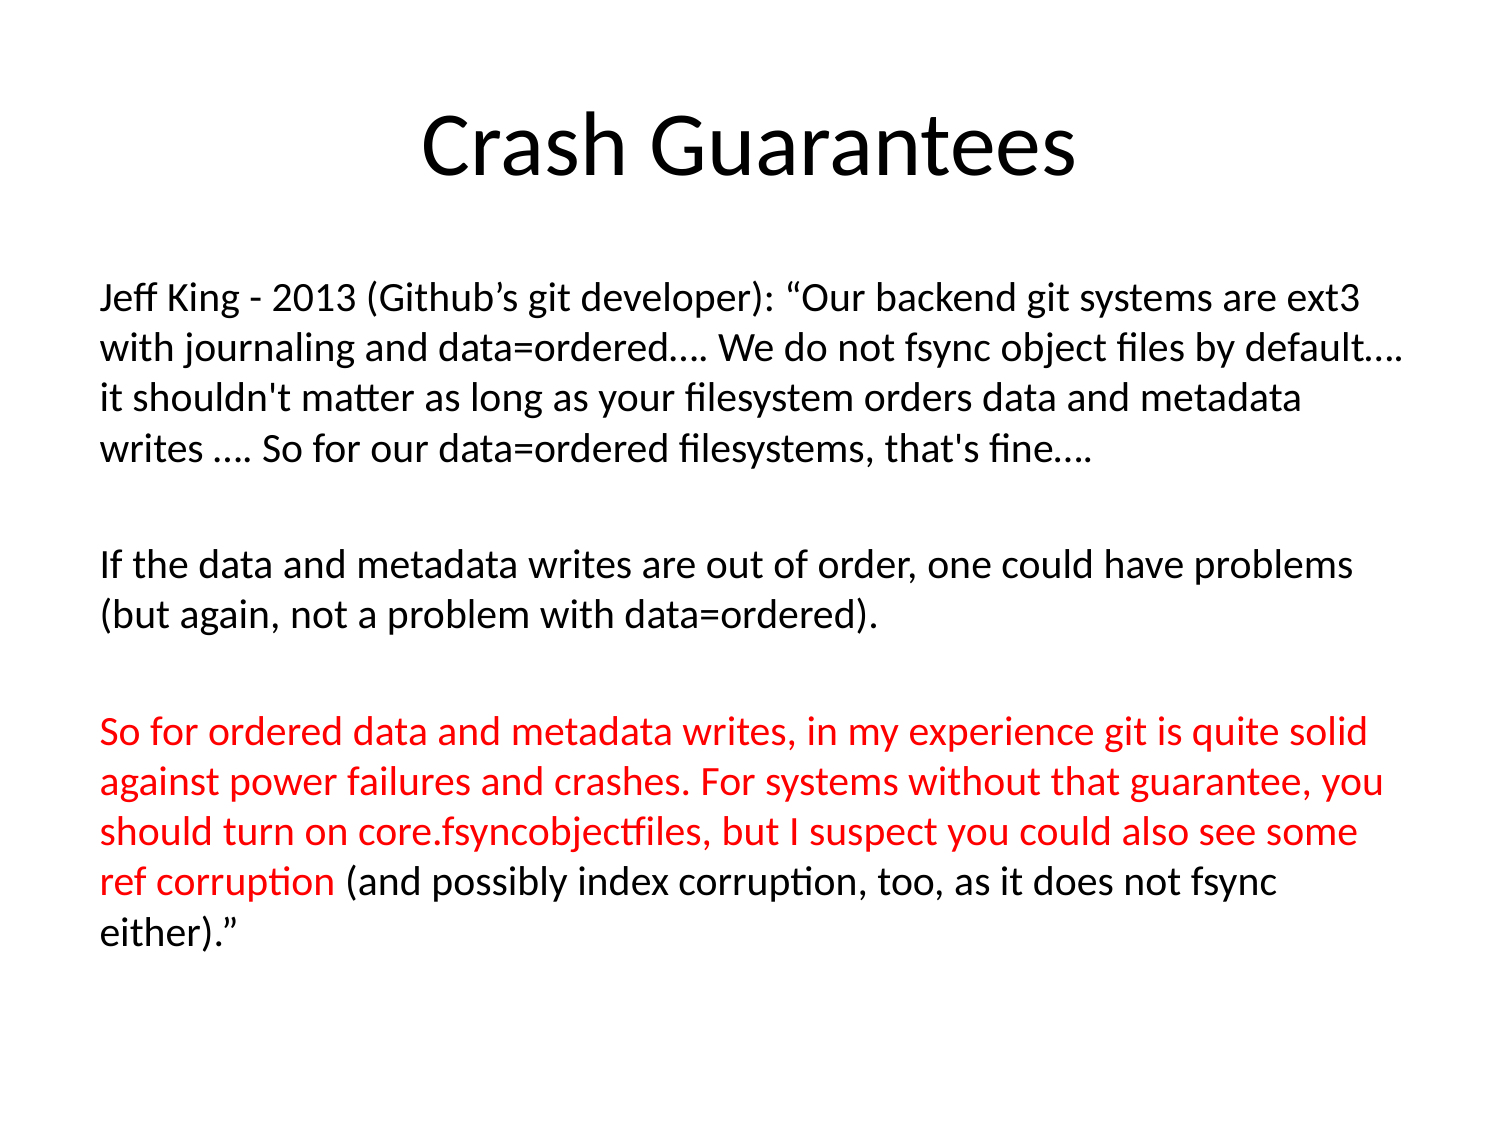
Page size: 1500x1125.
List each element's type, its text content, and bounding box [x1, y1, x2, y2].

list Jeff King - 2013 (Github’s git developer): “Our backend git systems are ext3 with journaling and data=ordered…. We do not fsync object files by default…. it shouldn't matter as long as your filesystem orders data and metadata writes …. So for our data=ordered filesystems, that's fine…. If the data and metadata writes are out of order, one could have problems (but again, not a problem with data=ordered). So for ordered data and metadata writes, in my experience git is quite solid against power failures and crashes. For systems without that guarantee, you should turn on core.fsyncobjectfiles, but I suspect you could also see some ref corruption (and possibly index corruption, too, as it does not fsync either).” [75, 262, 1425, 1005]
title Crash Guarantees [75, 45, 1425, 233]
